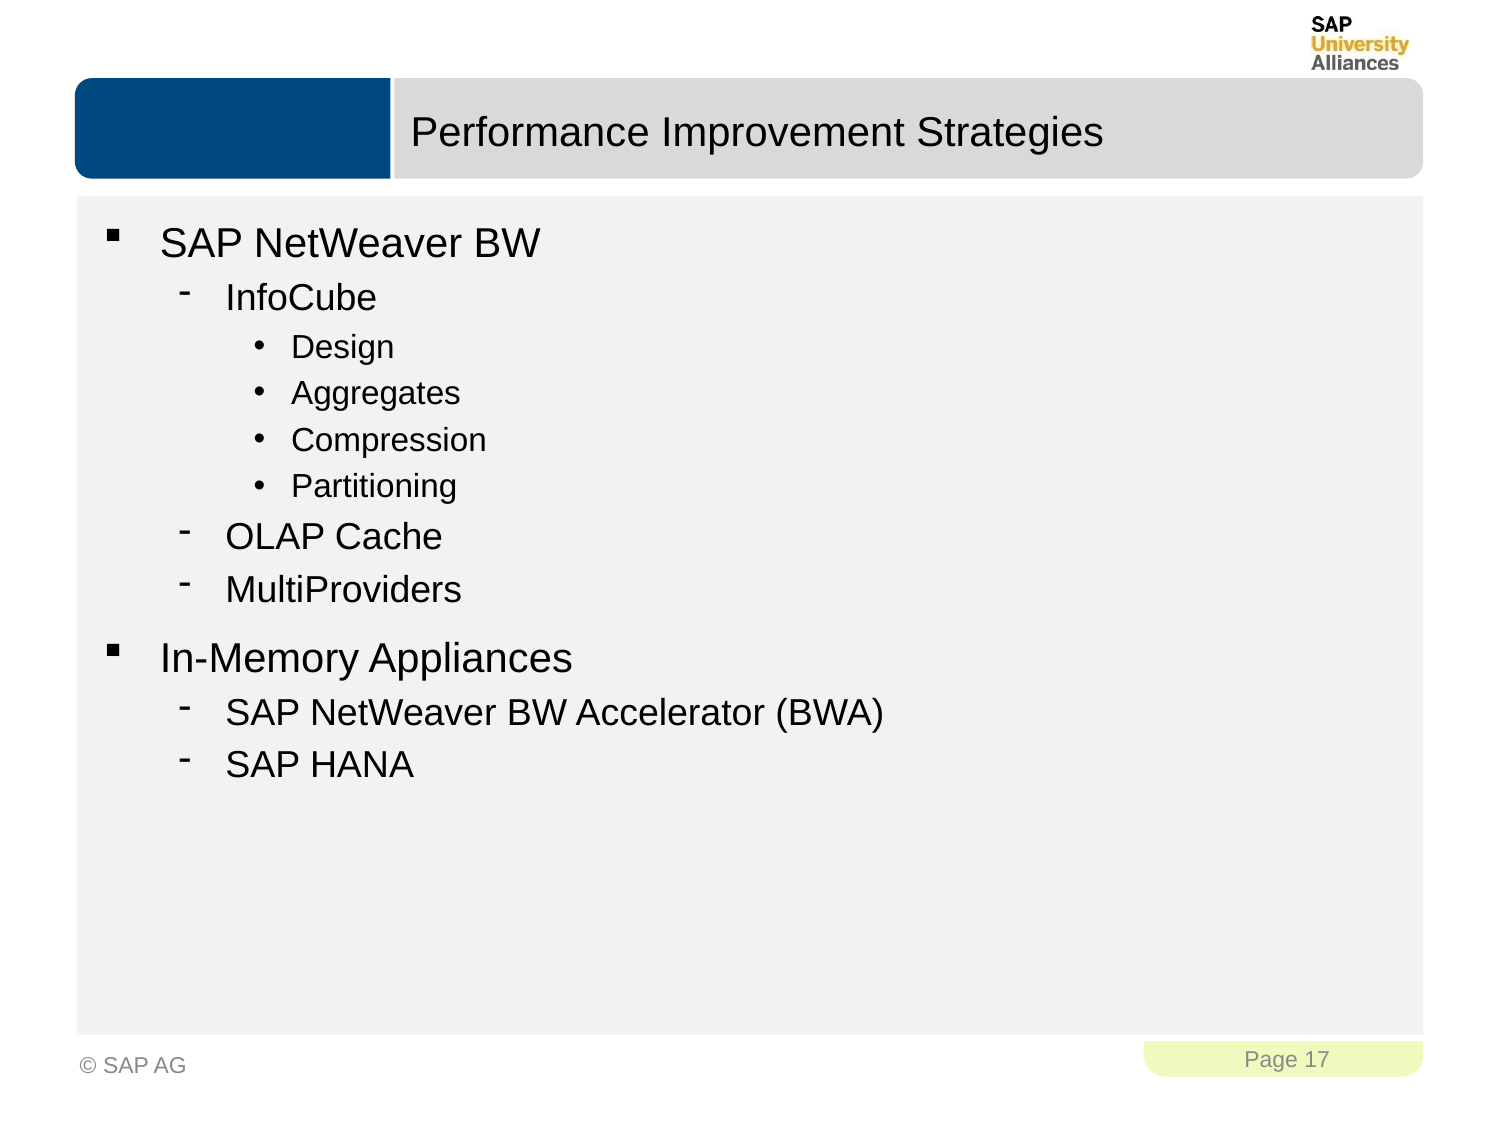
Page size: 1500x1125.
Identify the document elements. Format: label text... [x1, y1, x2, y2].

picture [1311, 16, 1409, 70]
title Performance Improvement Strategies [395, 80, 1396, 179]
list SAP NetWeaver BW InfoCube Design Aggregates Compression Partitioning OLAP Cache MultiProviders In-Memory Appliances SAP NetWeaver BW Accelerator (BWA) SAP HANA [88, 207, 1412, 1024]
